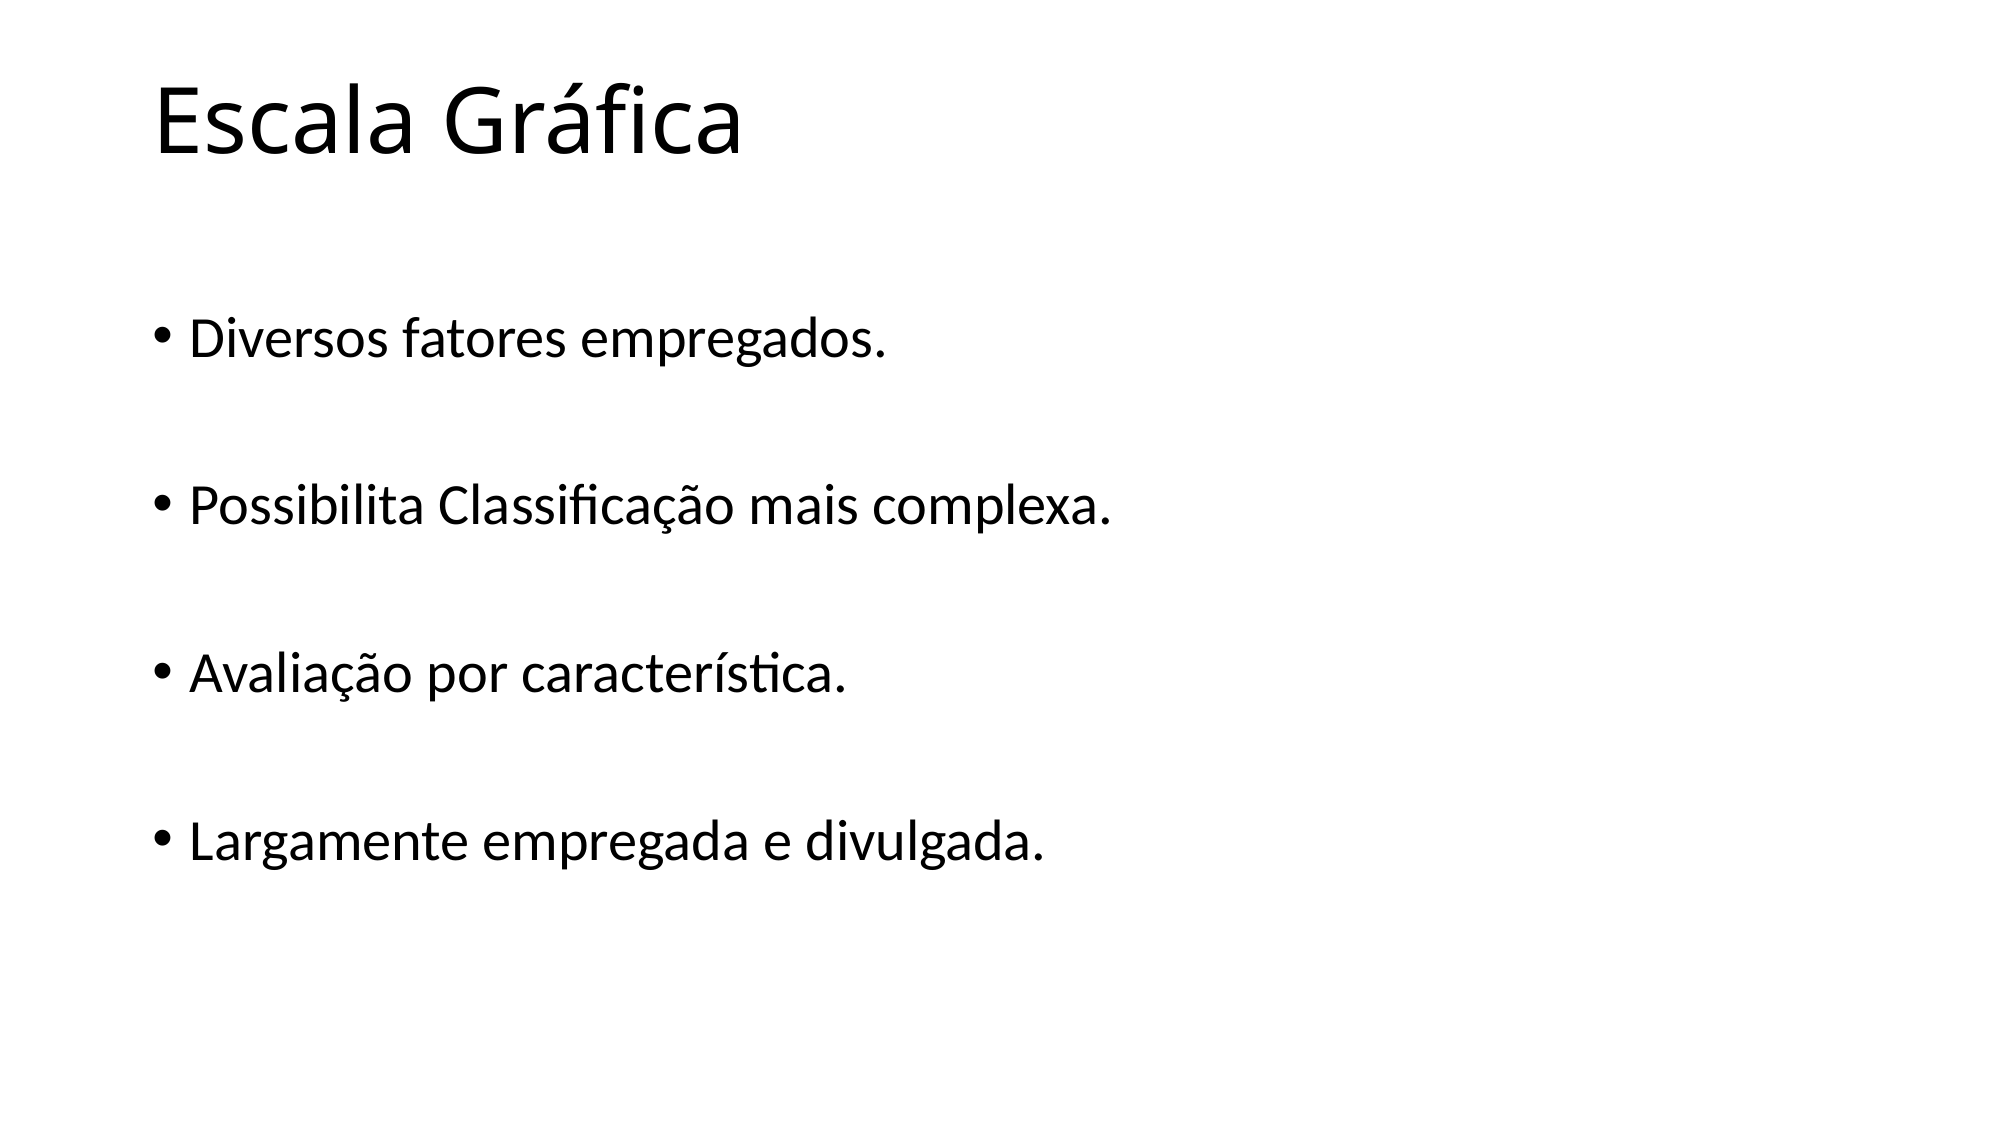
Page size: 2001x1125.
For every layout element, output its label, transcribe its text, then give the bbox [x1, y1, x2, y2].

title Escala Gráfica [137, 59, 1836, 188]
list Diversos fatores empregados. Possibilita Classificação mais complexa. Avaliação por característica. Largamente empregada e divulgada. [137, 299, 1863, 1014]
